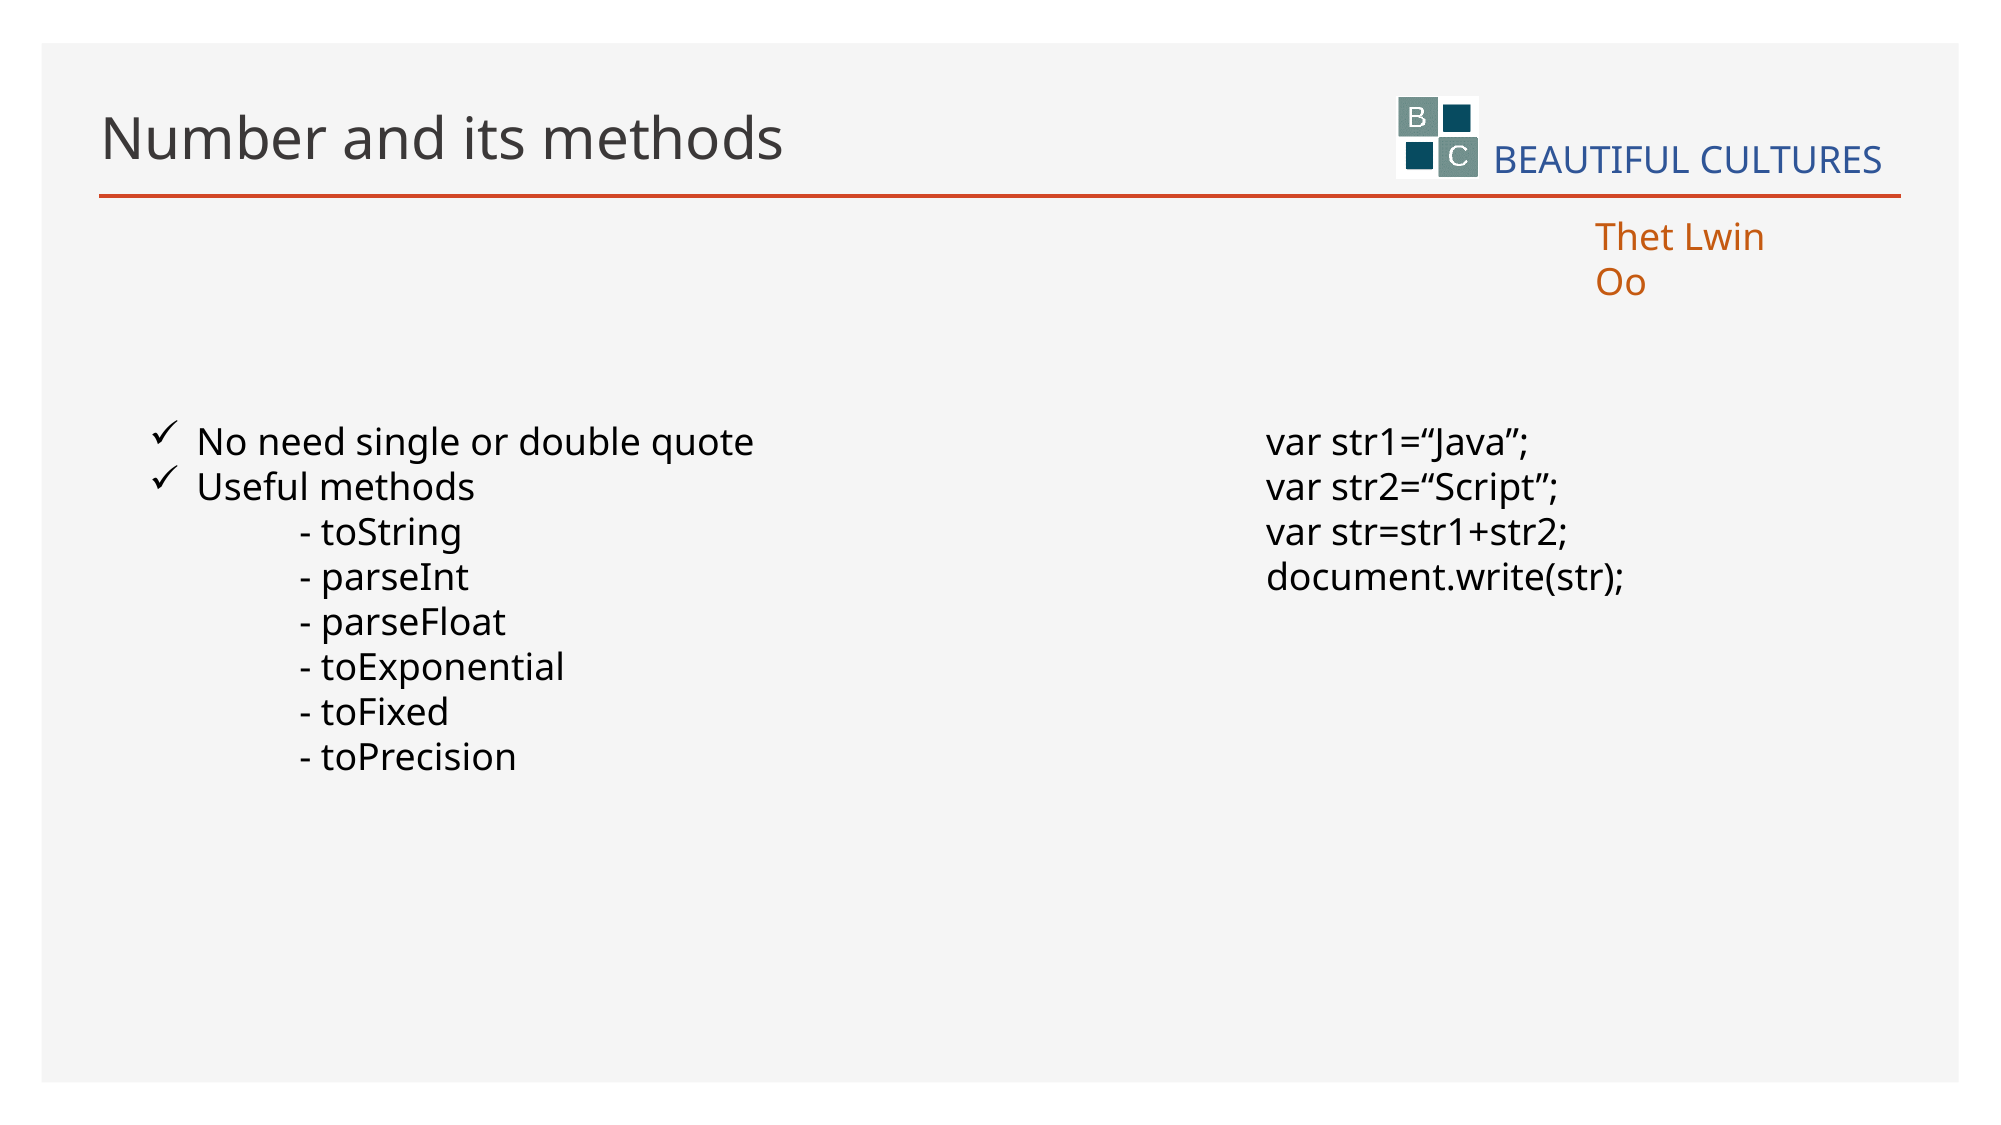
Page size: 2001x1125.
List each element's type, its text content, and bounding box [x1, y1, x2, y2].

picture [1396, 96, 1479, 179]
text_box No need single or double quote Useful methods - toString - parseInt - parseFloat - toExponential - toFixed - toPrecision [134, 410, 1005, 786]
title Number and its methods [85, 73, 1214, 179]
text_box BEAUTIFUL CULTURES [1478, 128, 1898, 188]
text_box Thet Lwin Oo [1580, 205, 1833, 311]
text_box var str1=“Java”; var str2=“Script”; var str=str1+str2; document.write(str); [1251, 410, 1819, 606]
